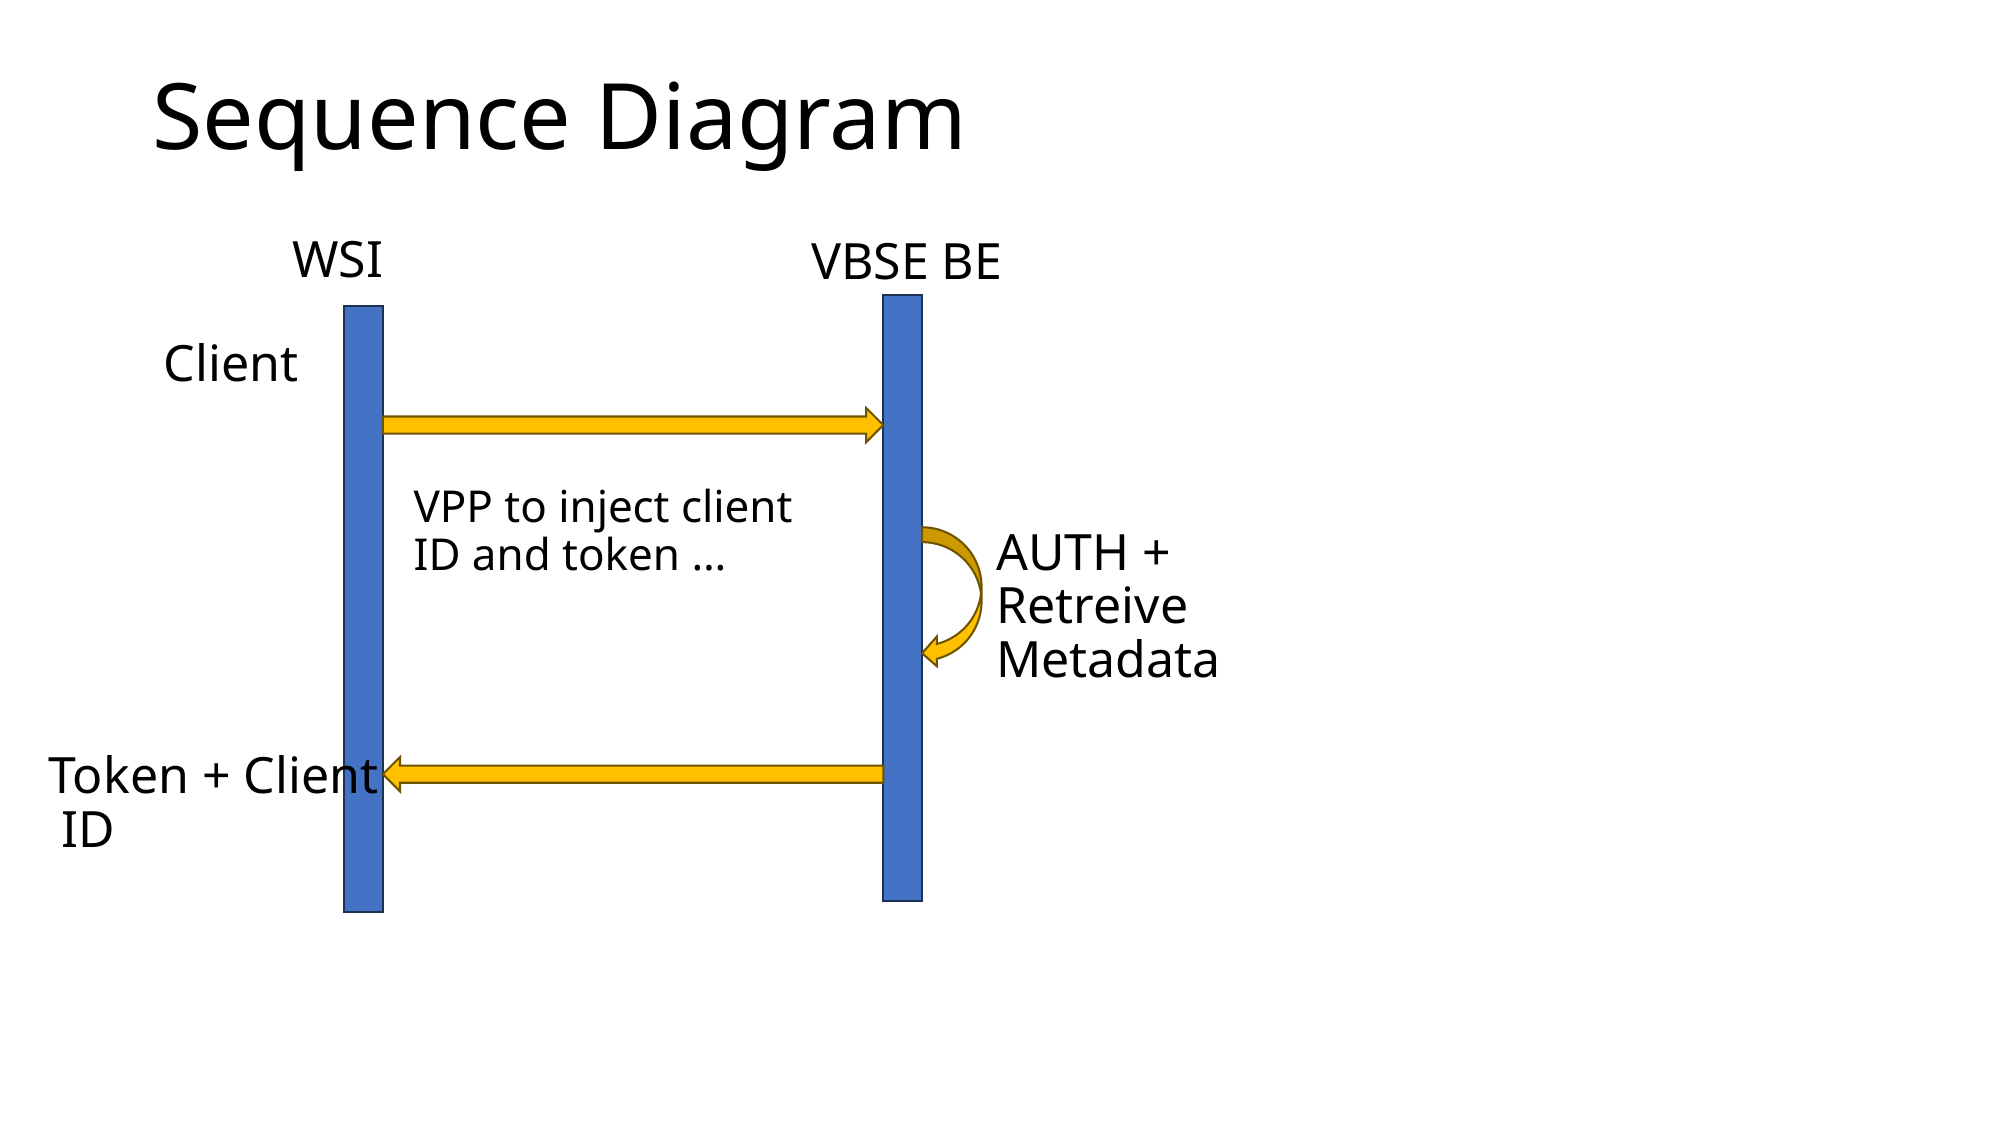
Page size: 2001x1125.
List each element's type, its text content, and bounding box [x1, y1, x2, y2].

text_box [459, 764, 885, 784]
text_box Client [148, 288, 340, 443]
text_box VBSE BE [795, 203, 1018, 324]
text_box [343, 321, 384, 727]
text_box Token + Client ID [33, 727, 459, 882]
title Sequence Diagram [137, 59, 1863, 180]
text_box [381, 405, 885, 445]
text_box [920, 526, 983, 669]
text_box [343, 882, 384, 913]
text_box AUTH + Retreive Metadata [981, 502, 1372, 713]
text_box VPP to inject client ID and token … [398, 455, 824, 610]
text_box WSI [277, 201, 450, 321]
text_box [882, 324, 923, 902]
